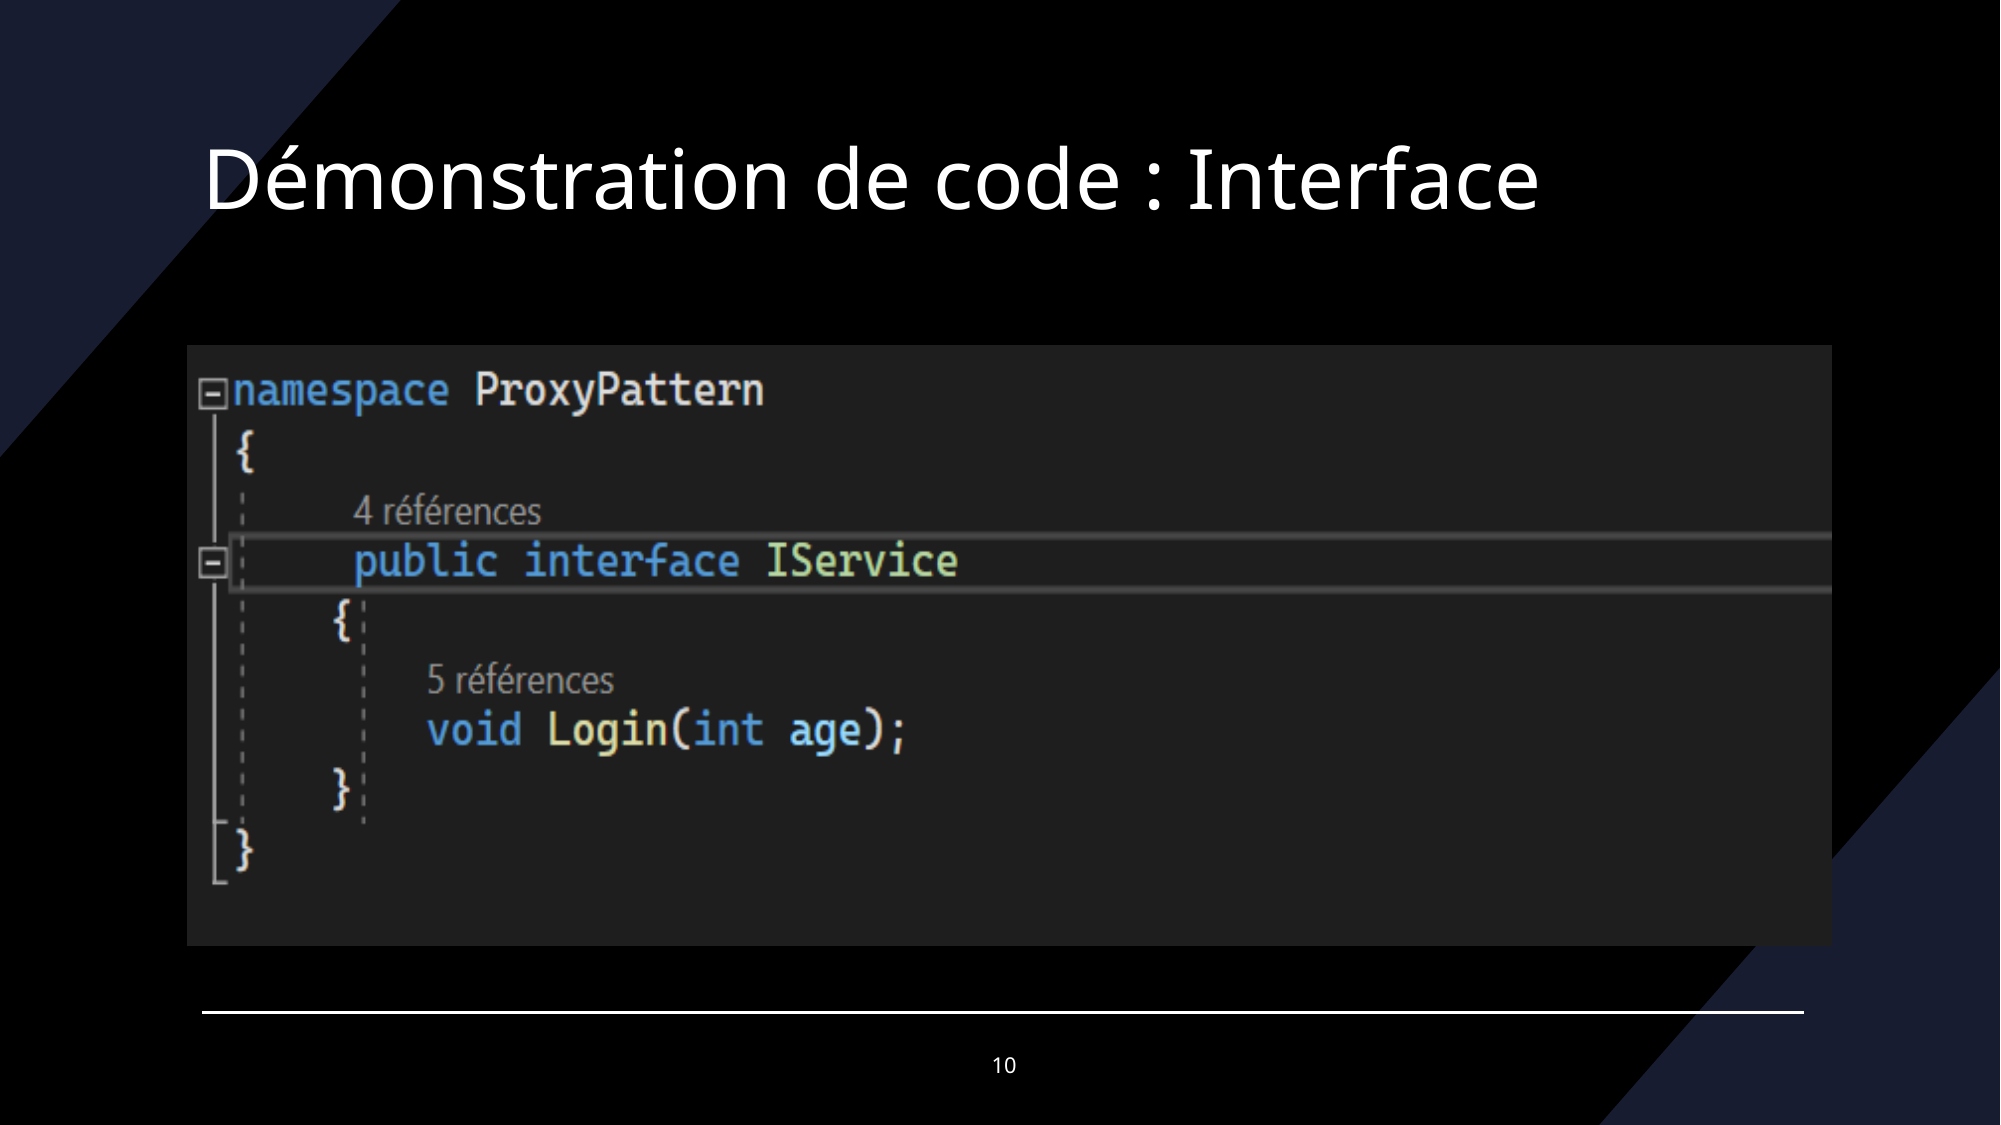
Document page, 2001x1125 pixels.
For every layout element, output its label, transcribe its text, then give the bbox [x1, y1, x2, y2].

slide_number 10 [195, 1026, 1813, 1103]
title Démonstration de code : Interface [187, 64, 1813, 288]
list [187, 345, 1832, 946]
